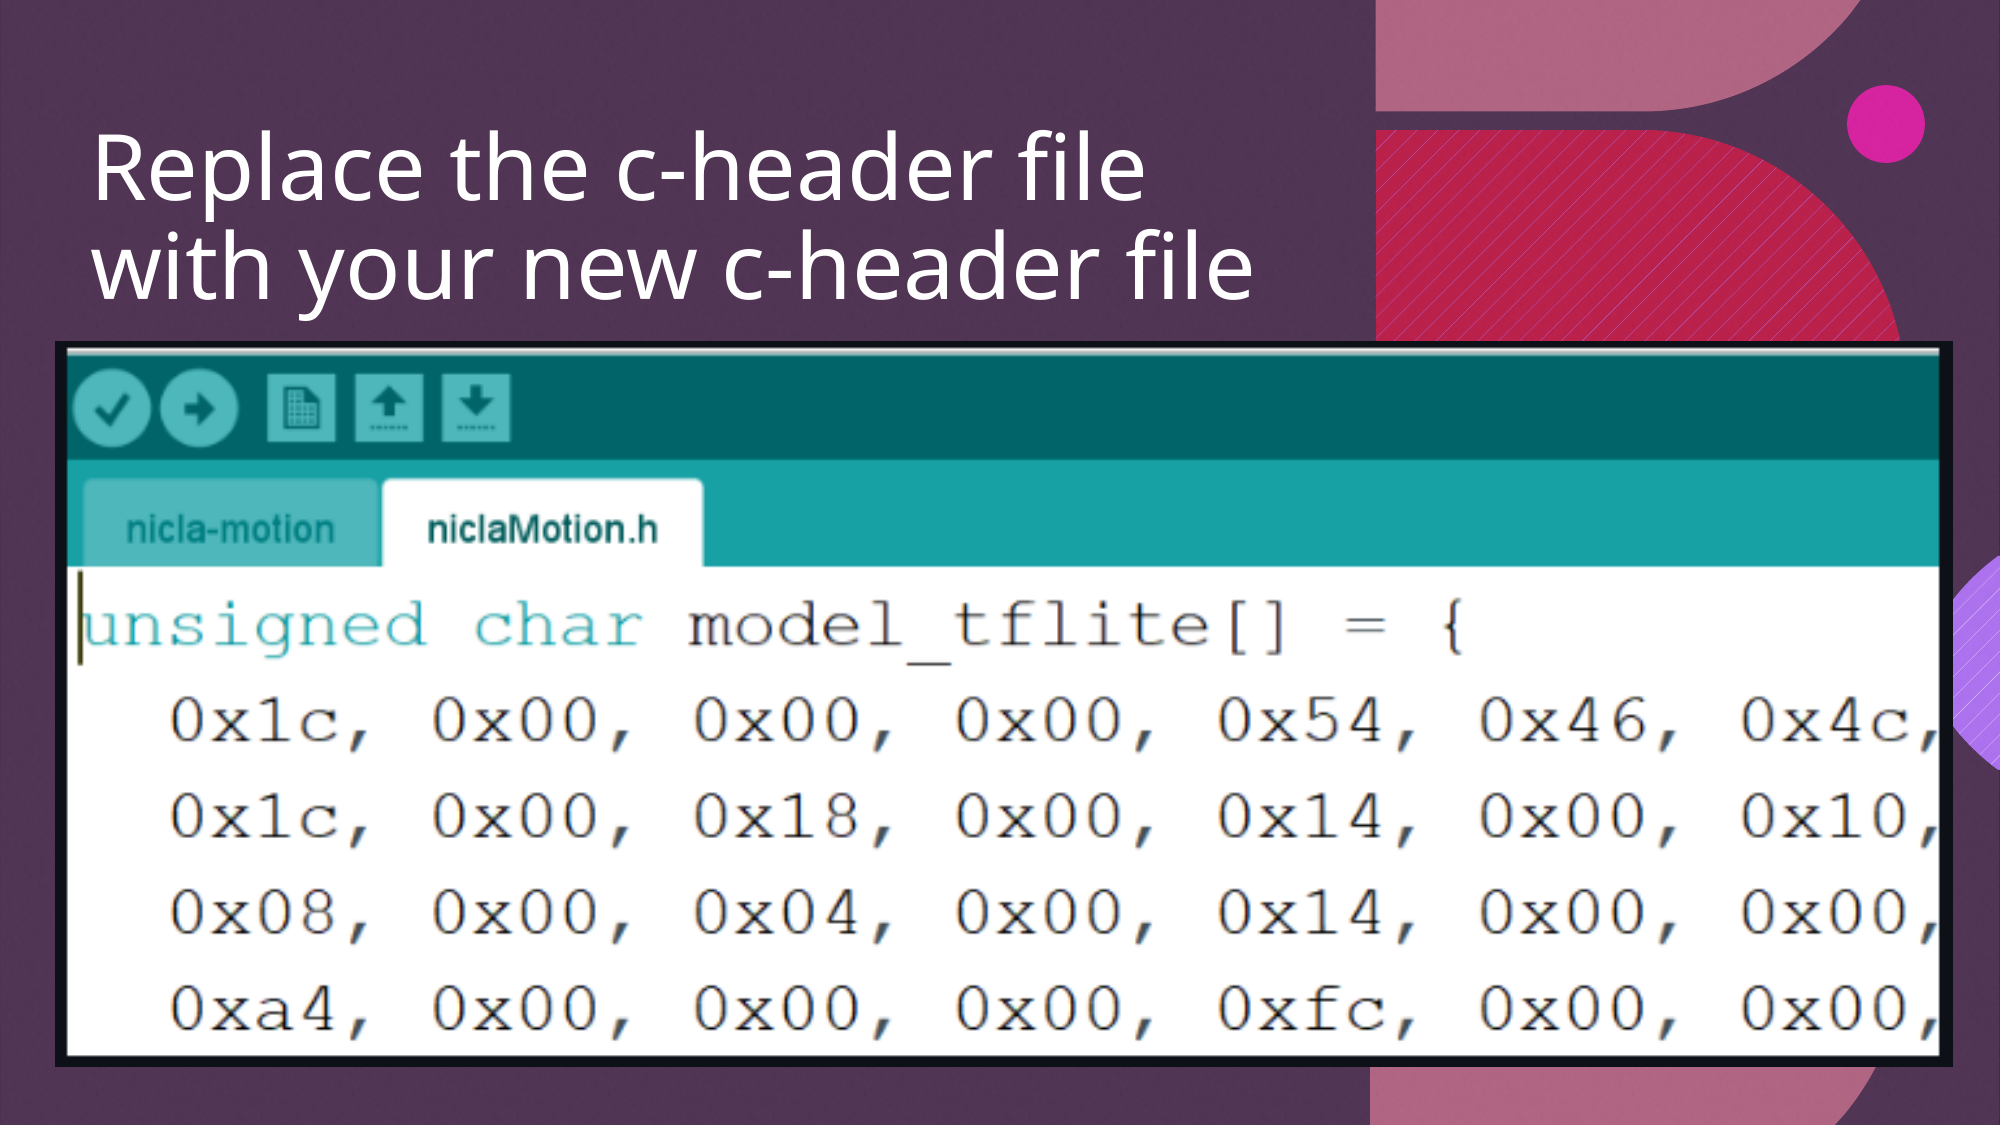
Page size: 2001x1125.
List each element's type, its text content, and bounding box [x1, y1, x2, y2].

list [55, 341, 1953, 1067]
title Replace the c-header file with your new c-header file [75, 109, 1336, 327]
